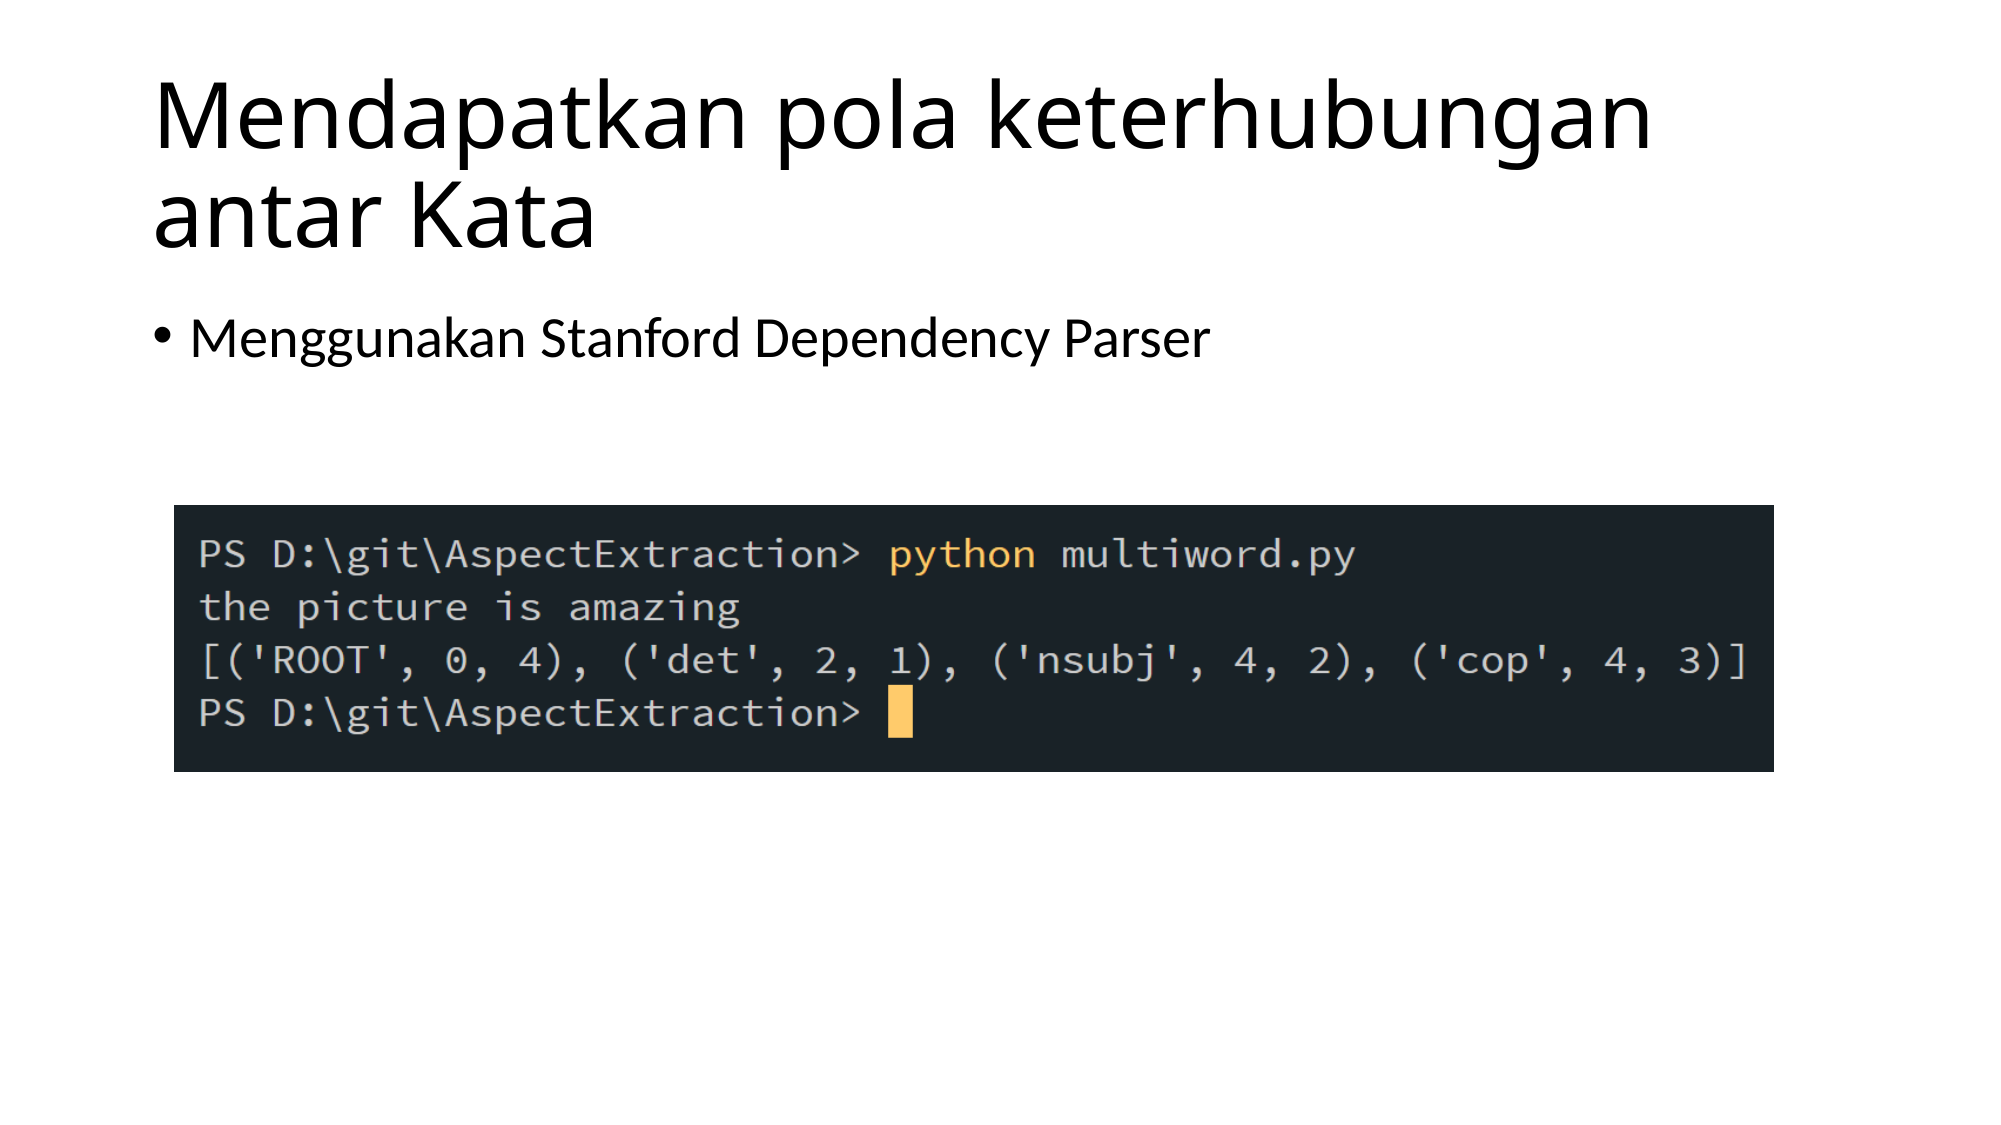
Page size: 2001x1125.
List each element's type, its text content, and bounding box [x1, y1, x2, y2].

title Mendapatkan pola keterhubungan antar Kata [137, 59, 1863, 278]
list Menggunakan Stanford Dependency Parser [137, 299, 1863, 1014]
picture [174, 505, 1774, 772]
